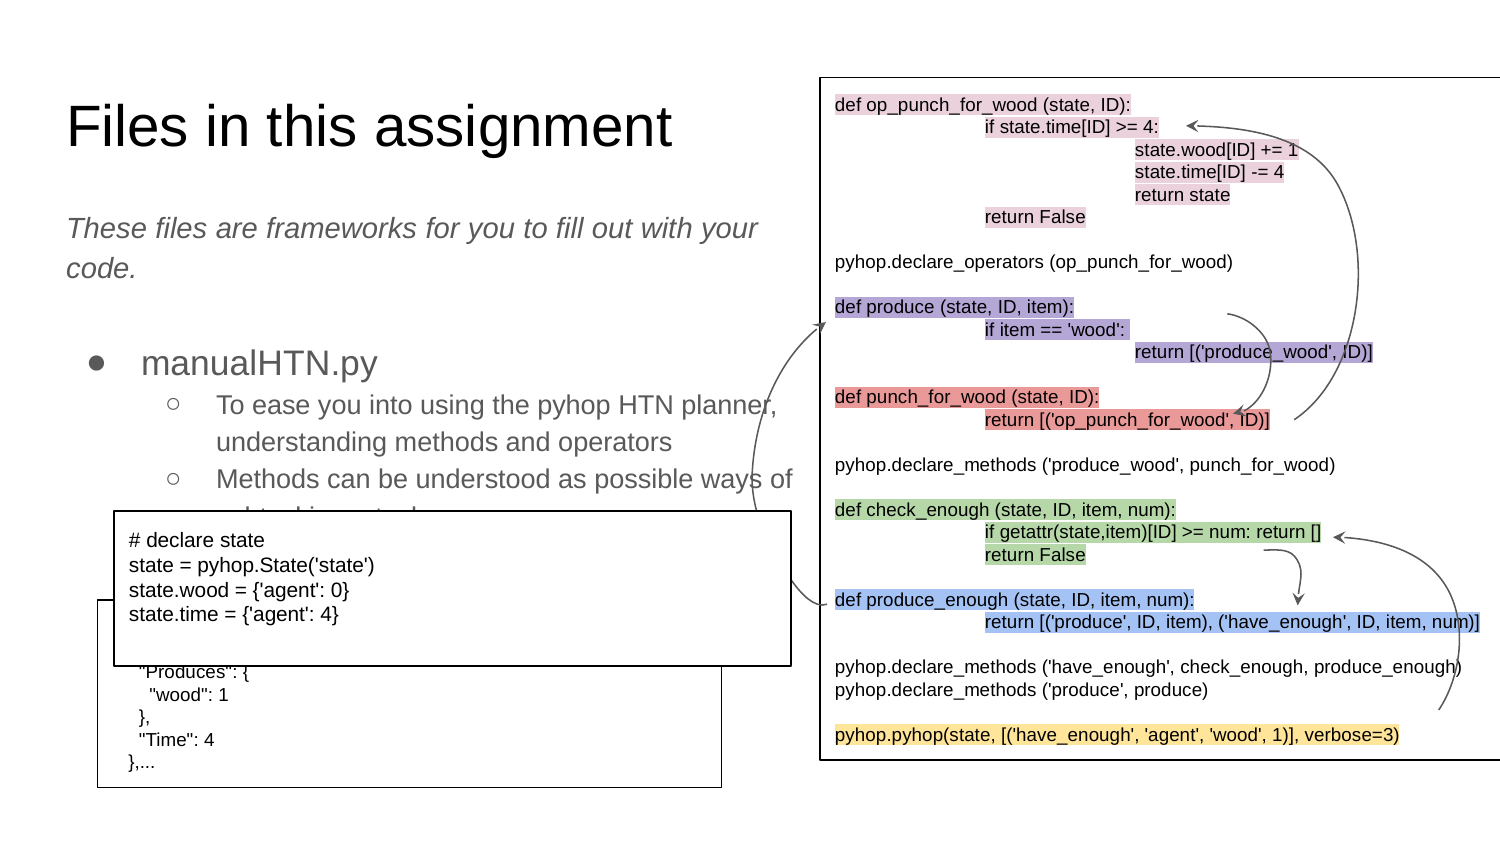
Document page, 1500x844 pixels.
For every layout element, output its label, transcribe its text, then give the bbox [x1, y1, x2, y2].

list These files are frameworks for you to fill out with your code. manualHTN.py To ease you into using the pyhop HTN planner, understanding methods and operators Methods can be understood as possible ways of subtasking a task Operators can be understood as actual actions [51, 189, 820, 750]
text_box [792, 581, 846, 648]
title Files in this assignment [51, 72, 1449, 167]
text_box def op_punch_for_wood (state, ID): if state.time[ID] >= 4: state.wood[ID] += 1 state.time[ID] -= 4 return state return False pyhop.declare_operators (op_punch_for_wood) def produce (state, ID, item): if item == 'wood': return [('produce_wood', ID)] def punch_for_wood (state, ID): return [('op_punch_for_wood', ID)] pyhop.declare_methods ('produce_wood', punch_for_wood) def check_enough (state, ID, item, num): if getattr(state,item)[ID] >= num: return [] return False def produce_enough (state, ID, item, num): return [('produce', ID, item), ('have_enough', ID, item, num)] pyhop.declare_methods ('have_enough', check_enough, produce_enough) pyhop.declare_methods ('produce', produce) pyhop.pyhop(state, [('have_enough', 'agent', 'wood', 1)], verbose=3) [820, 77, 1500, 760]
text_box [1332, 531, 1460, 711]
text_box # declare state state = pyhop.State('state') state.wood = {'agent': 0} state.time = {'agent': 4} [113, 511, 792, 667]
text_box [1227, 313, 1271, 417]
text_box [1263, 549, 1305, 606]
text_box "Recipes": { "punch for wood": { "Produces": { "wood": 1 }, "Time": 4 },... [97, 600, 722, 788]
text_box [752, 322, 828, 606]
text_box [1186, 119, 1359, 420]
